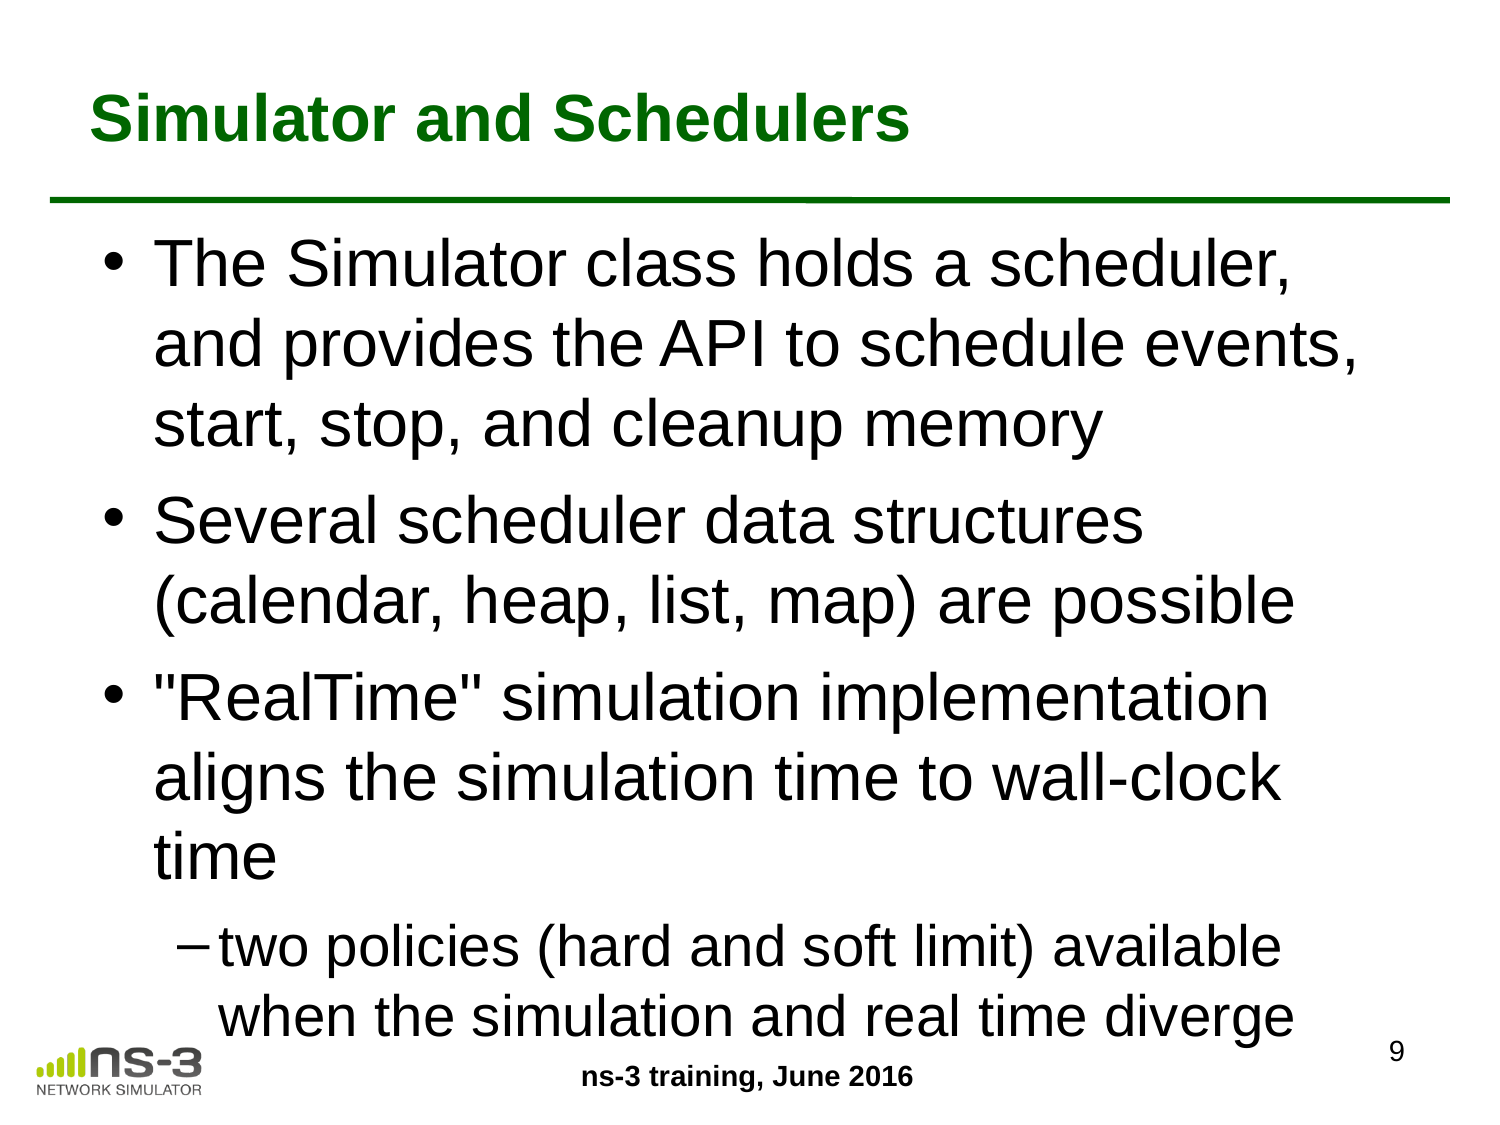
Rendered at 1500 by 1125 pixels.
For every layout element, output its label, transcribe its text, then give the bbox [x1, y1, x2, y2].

slide_number 9 [1074, 1024, 1421, 1101]
list The Simulator class holds a scheduler, and provides the API to schedule events, start, stop, and cleanup memory Several scheduler data structures (calendar, heap, list, map) are possible "RealTime" simulation implementation aligns the simulation time to wall-clock time two policies (hard and soft limit) available when the simulation and real time diverge [87, 212, 1433, 1012]
title Simulator and Schedulers [74, 44, 1421, 186]
footer ns-3 training, June 2016 [512, 1049, 983, 1125]
picture [24, 1017, 213, 1125]
